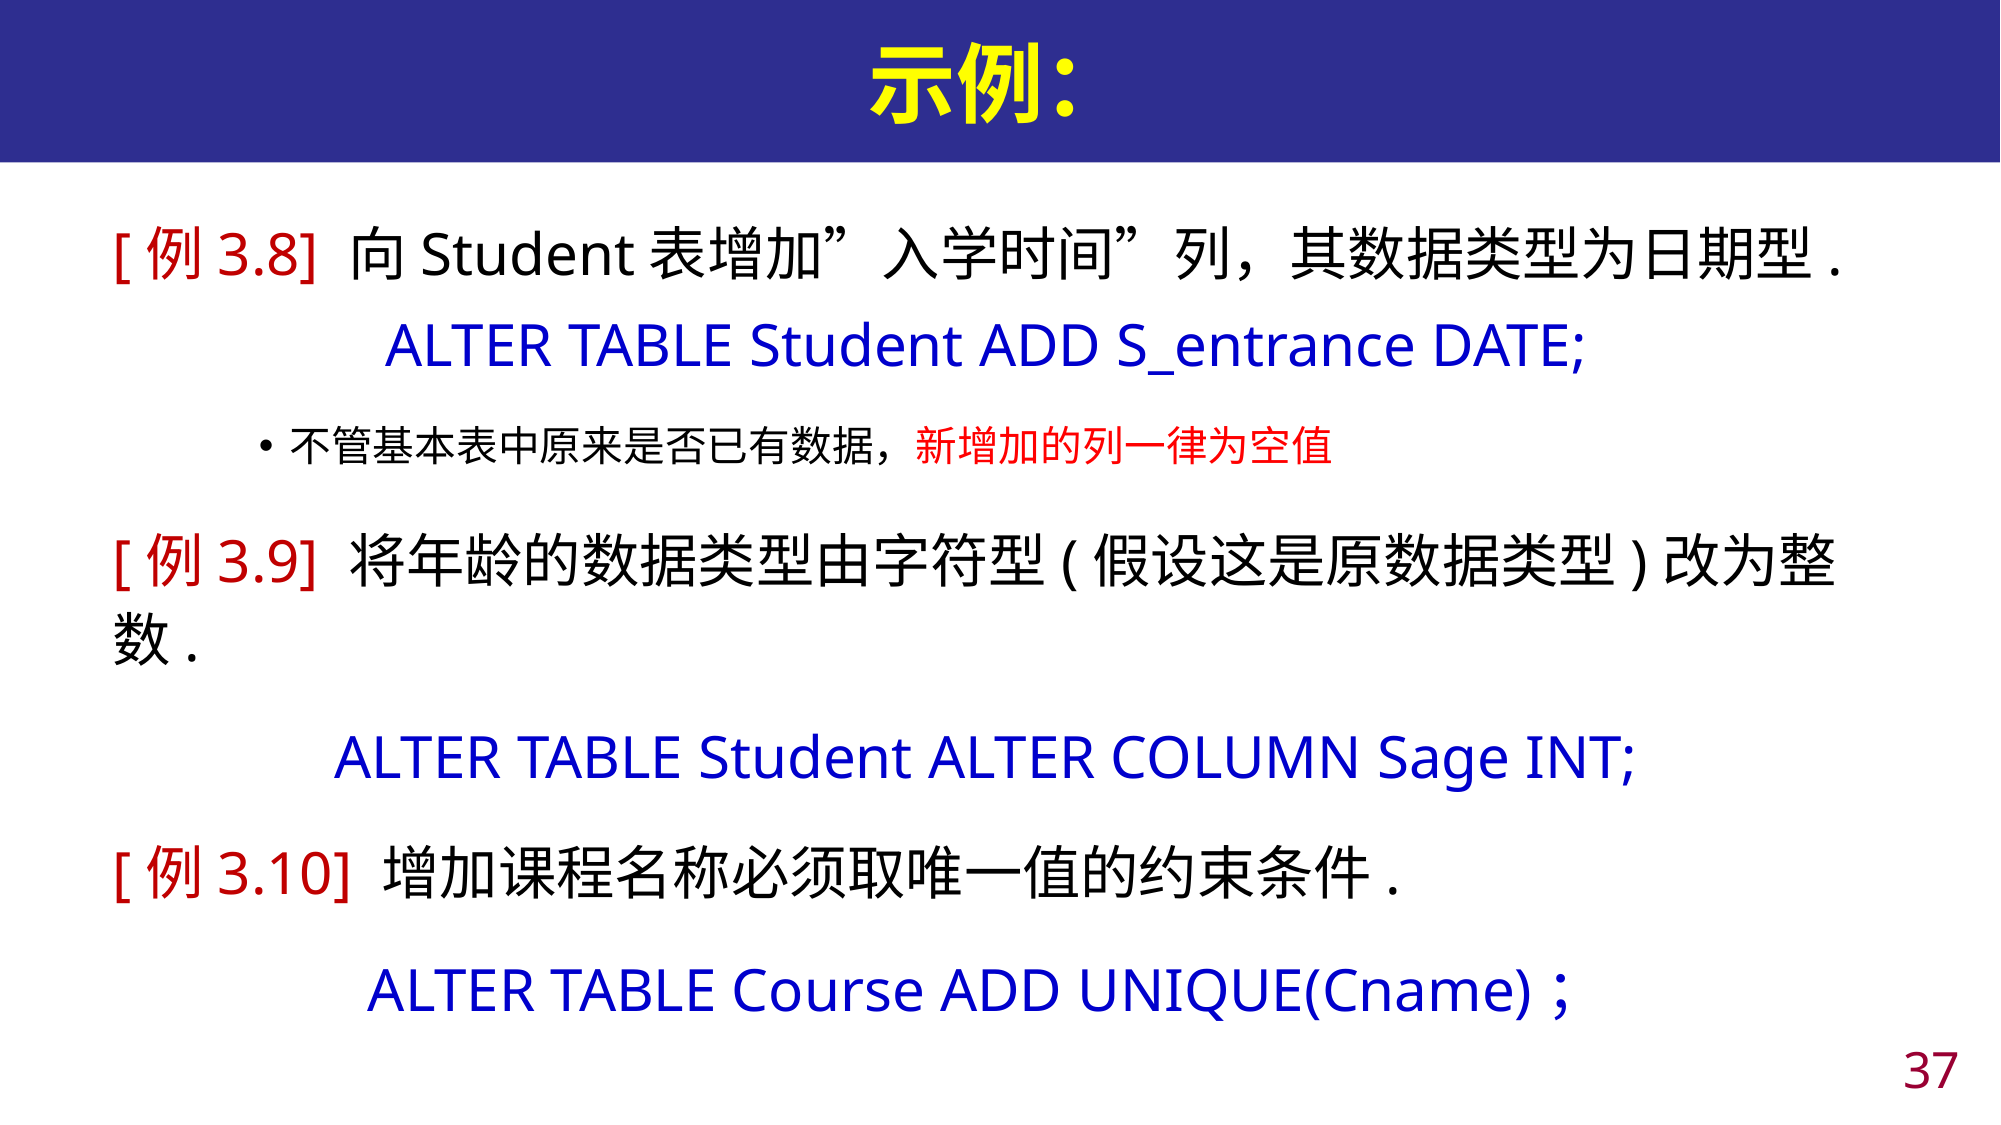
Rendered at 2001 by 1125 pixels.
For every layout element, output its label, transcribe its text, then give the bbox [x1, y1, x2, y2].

list [例3.8] 向Student表增加”入学时间”列，其数据类型为日期型. ALTER TABLE Student ADD S_entrance DATE; 不管基本表中原来是否已有数据，新增加的列一律为空值 [例3.9] 将年龄的数据类型由字符型(假设这是原数据类型)改为整数. ALTER TABLE Student ALTER COLUMN Sage INT; [例3.10] 增加课程名称必须取唯一值的约束条件. ALTER TABLE Course ADD UNIQUE(Cname)； [97, 200, 1875, 1073]
title 示例： [0, 0, 2000, 163]
slide_number 36 [1550, 1048, 1975, 1096]
